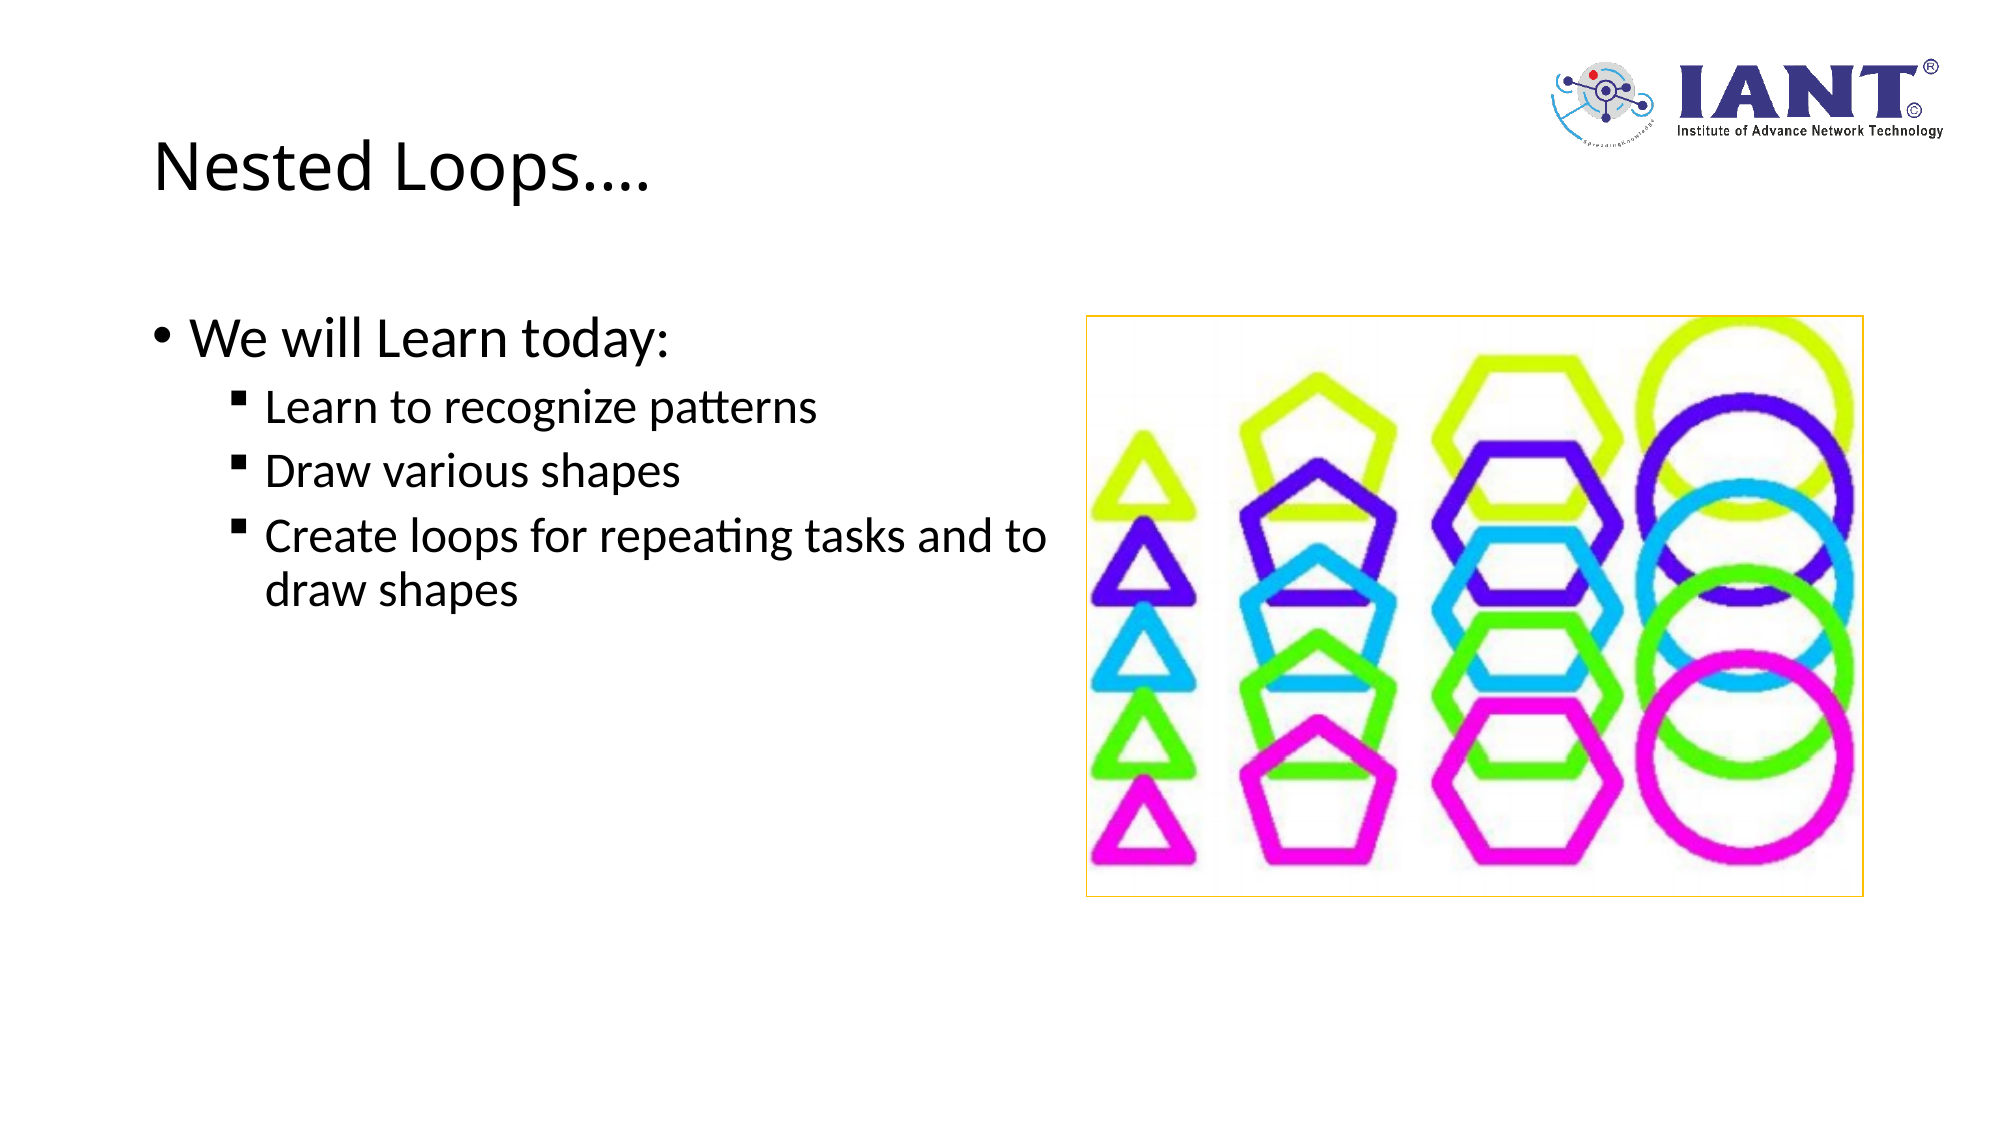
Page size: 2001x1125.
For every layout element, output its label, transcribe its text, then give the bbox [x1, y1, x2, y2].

picture [1087, 316, 1863, 896]
picture [1529, 37, 1972, 158]
title Nested Loops.… [137, 59, 1863, 278]
list We will Learn today: Learn to recognize patterns Draw various shapes Create loops for repeating tasks and to draw shapes [137, 299, 1070, 933]
